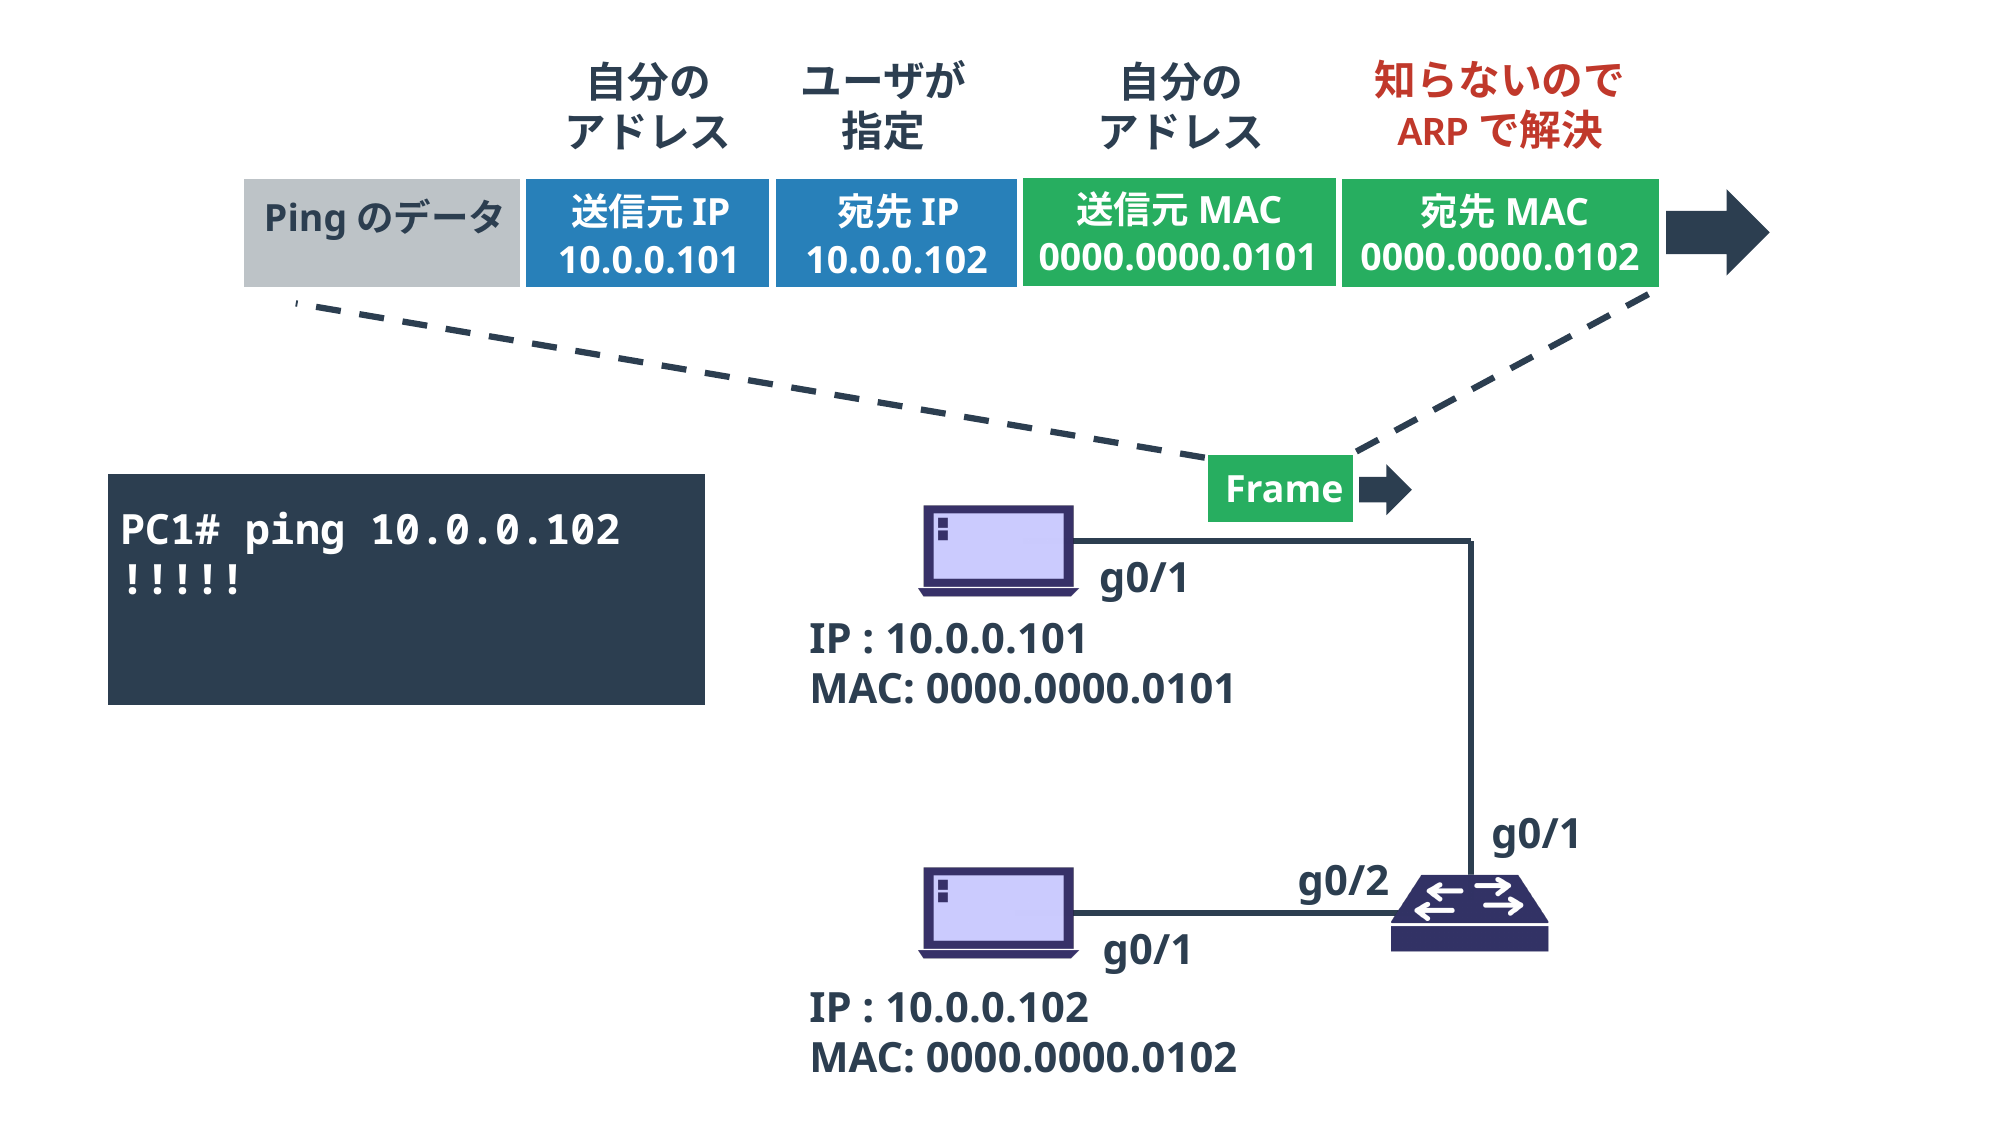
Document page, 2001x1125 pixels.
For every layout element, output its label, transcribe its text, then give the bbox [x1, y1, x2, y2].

text_box [240, 175, 522, 291]
text_box PC1# ping 10.0.0.102 !!!!! [105, 495, 635, 611]
text_box 自分の アドレス [1082, 48, 1280, 164]
picture [890, 458, 1107, 659]
text_box [1204, 451, 1357, 526]
text_box [1663, 186, 1772, 279]
text_box Frame [1210, 458, 1359, 518]
text_box 10.0.0.101 [543, 228, 756, 289]
text_box [1338, 175, 1663, 291]
picture [890, 804, 1107, 1021]
text_box 宛先IP [822, 180, 975, 228]
text_box g0/1 [1107, 543, 1206, 608]
text_box 0000.0000.0101 [1023, 225, 1333, 286]
text_box [104, 470, 709, 709]
text_box 10.0.0.102 [790, 228, 1004, 289]
text_box [773, 175, 1021, 291]
text_box [1019, 174, 1340, 290]
text_box 宛先MAC [1406, 180, 1604, 225]
text_box Pingのデータ [249, 186, 522, 247]
text_box [1359, 461, 1414, 518]
text_box ユーザが 指定 [785, 47, 982, 162]
text_box 0000.0000.0102 [1345, 225, 1655, 286]
text_box g0/1 [1107, 915, 1210, 981]
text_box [295, 303, 1205, 458]
text_box IP : 10.0.0.101 MAC: 0000.0000.0101 [794, 604, 1253, 720]
text_box 知らないので ARPで解決 [1360, 46, 1641, 162]
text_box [1356, 289, 1657, 452]
text_box 自分の アドレス [549, 47, 747, 163]
text_box g0/1 [1476, 799, 1598, 865]
text_box IP : 10.0.0.102 MAC: 0000.0000.0102 [794, 973, 1253, 1088]
text_box 送信元IP [556, 180, 746, 228]
text_box g0/2 [1282, 846, 1370, 912]
text_box [522, 175, 773, 291]
text_box 送信元MAC [1061, 178, 1298, 225]
picture [1370, 813, 1569, 1013]
